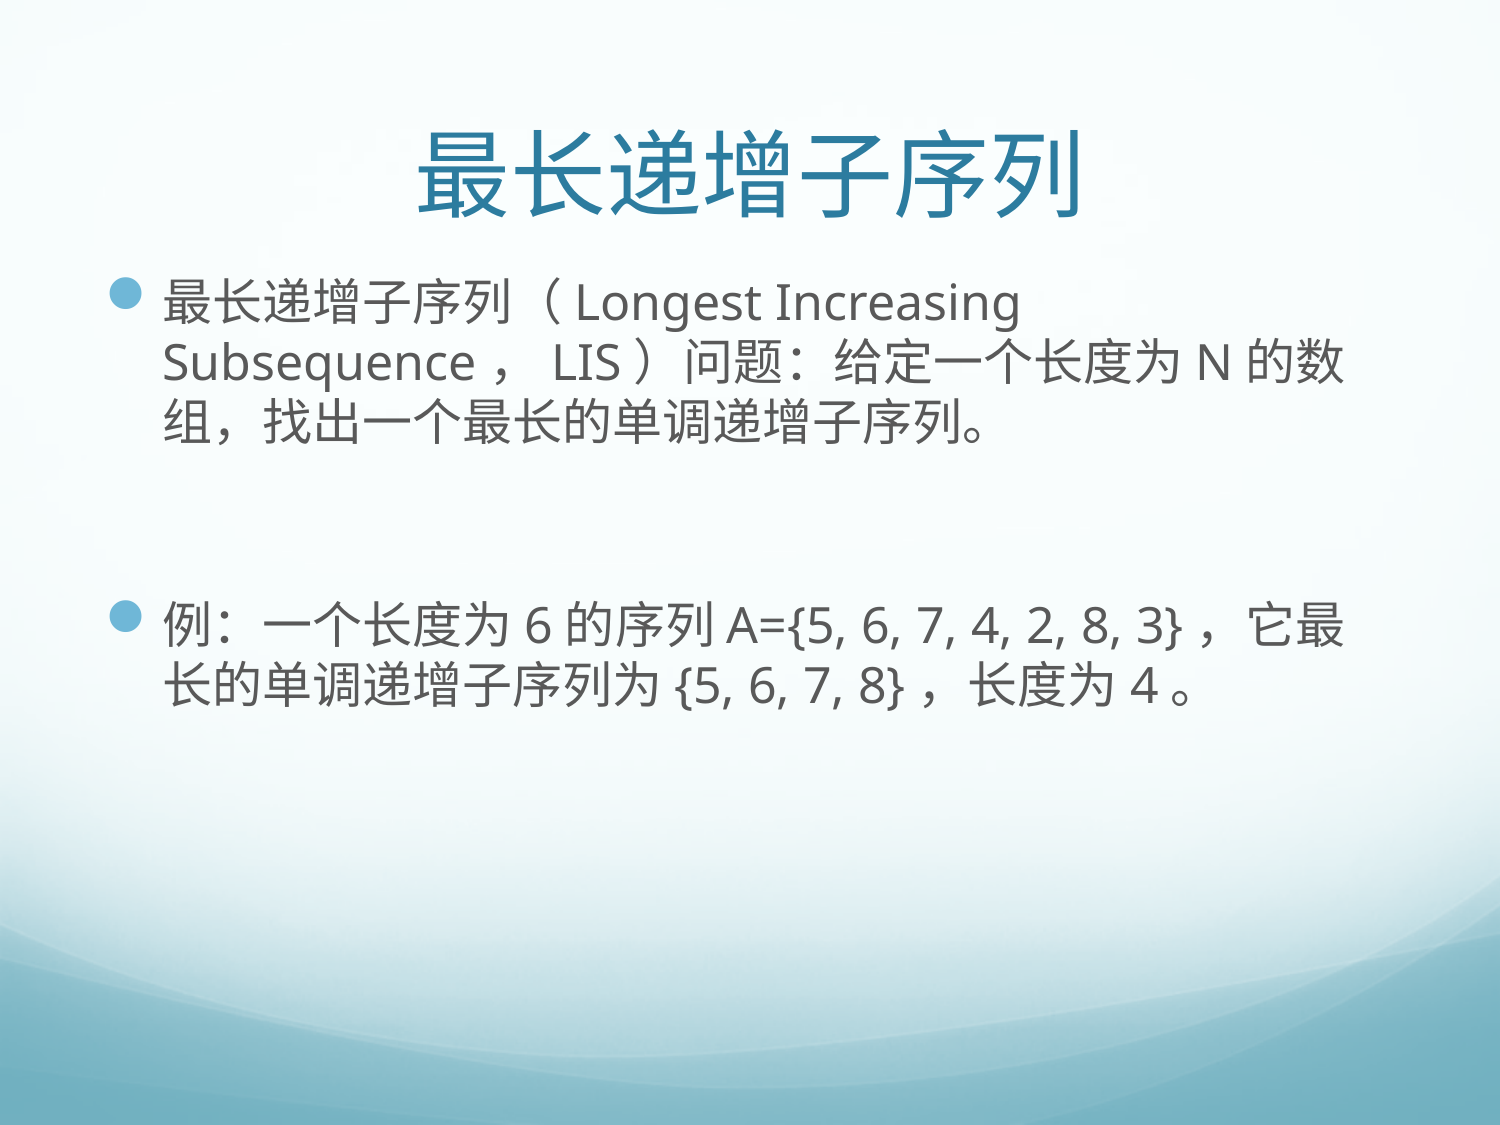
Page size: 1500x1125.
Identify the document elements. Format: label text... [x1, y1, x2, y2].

list 最长递增子序列（Longest Increasing Subsequence，LIS）问题：给定一个长度为N的数组，找出一个最长的单调递增子序列。 例：一个长度为6的序列A={5, 6, 7, 4, 2, 8, 3}，它最长的单调递增子序列为{5, 6, 7, 8}，长度为4。 [90, 262, 1410, 975]
title 最长递增子序列 [90, 17, 1410, 237]
